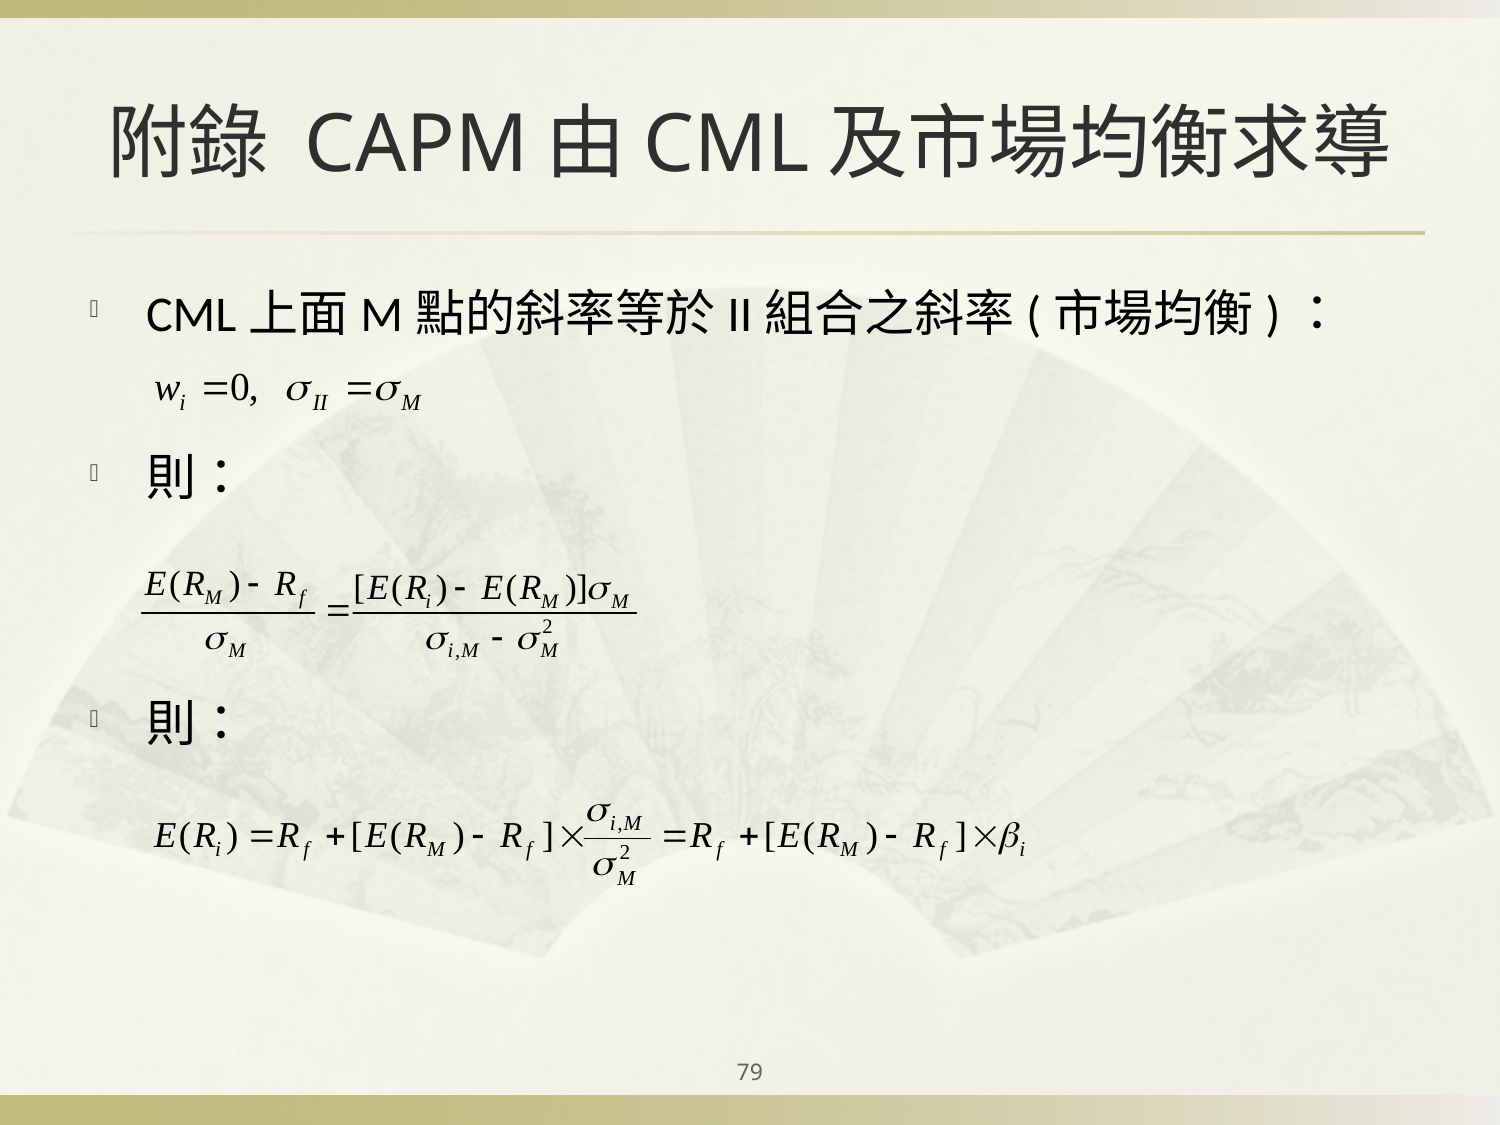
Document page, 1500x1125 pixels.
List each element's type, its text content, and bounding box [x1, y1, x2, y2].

list CML上面M點的斜率等於II組合之斜率(市場均衡)： 則： 則： [75, 262, 1425, 1032]
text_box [146, 786, 1035, 894]
title 附錄 CAPM由CML及市場均衡求導 [75, 45, 1425, 233]
slide_number 79 [675, 1050, 825, 1097]
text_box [135, 561, 643, 670]
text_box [146, 337, 431, 422]
